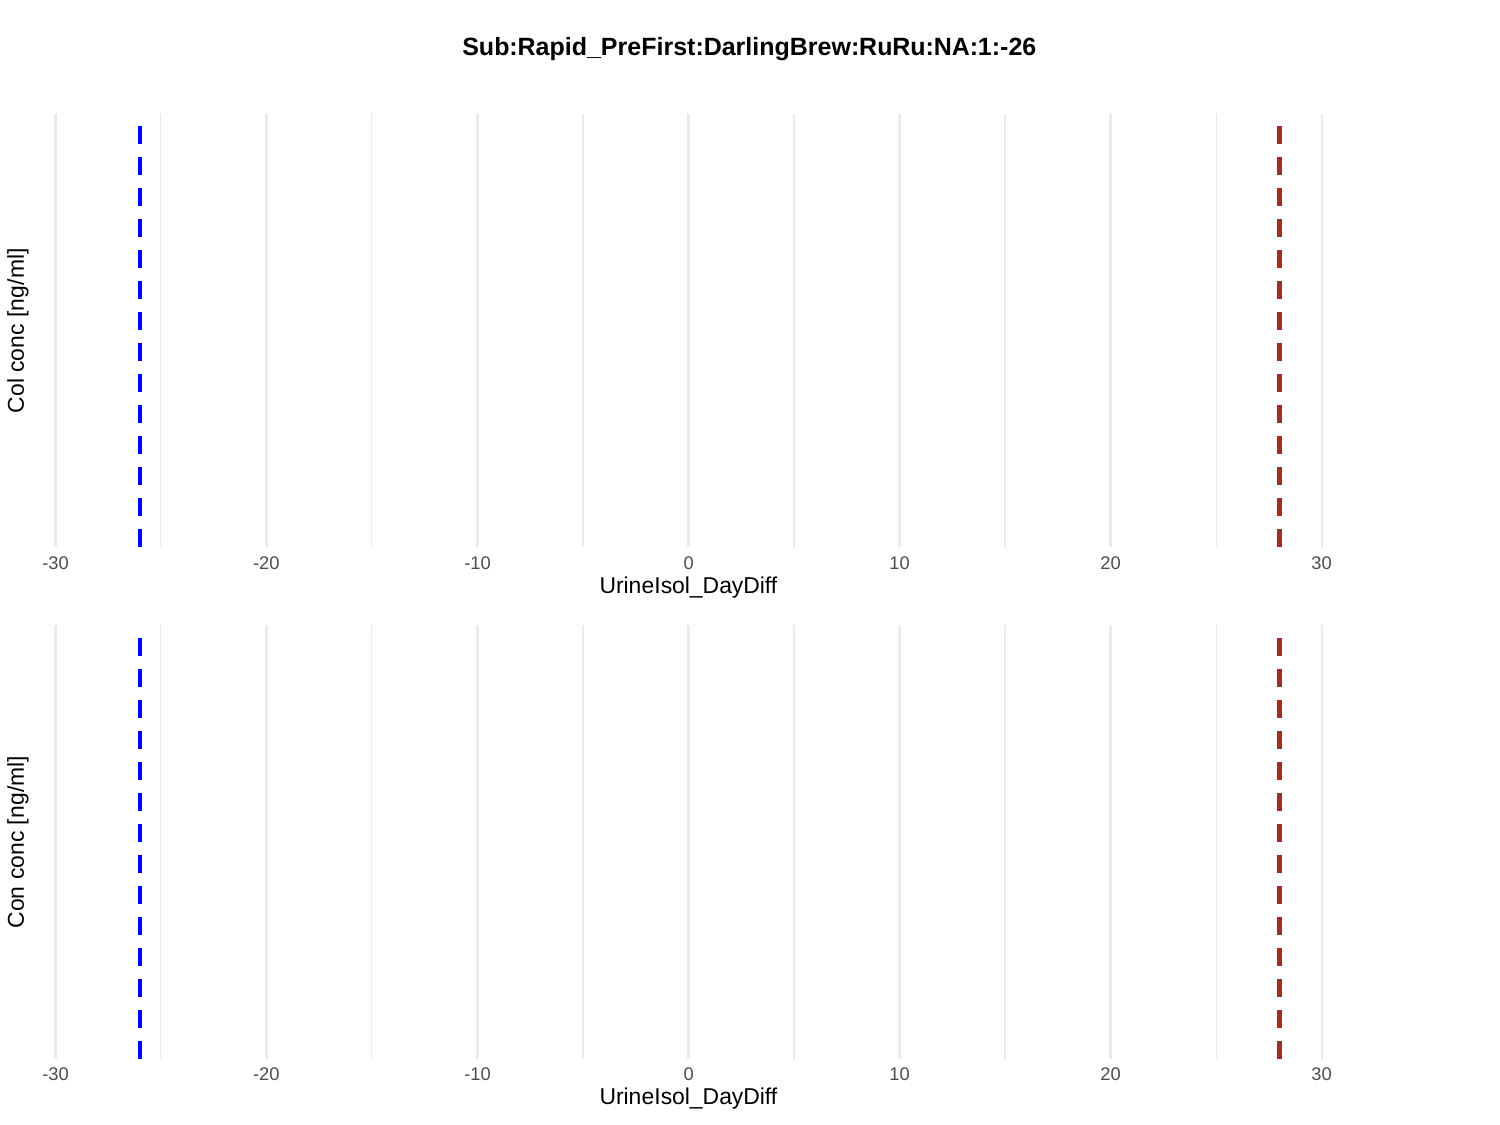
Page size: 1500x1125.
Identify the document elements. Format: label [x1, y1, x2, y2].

text_box [0, 0, 1500, 1125]
